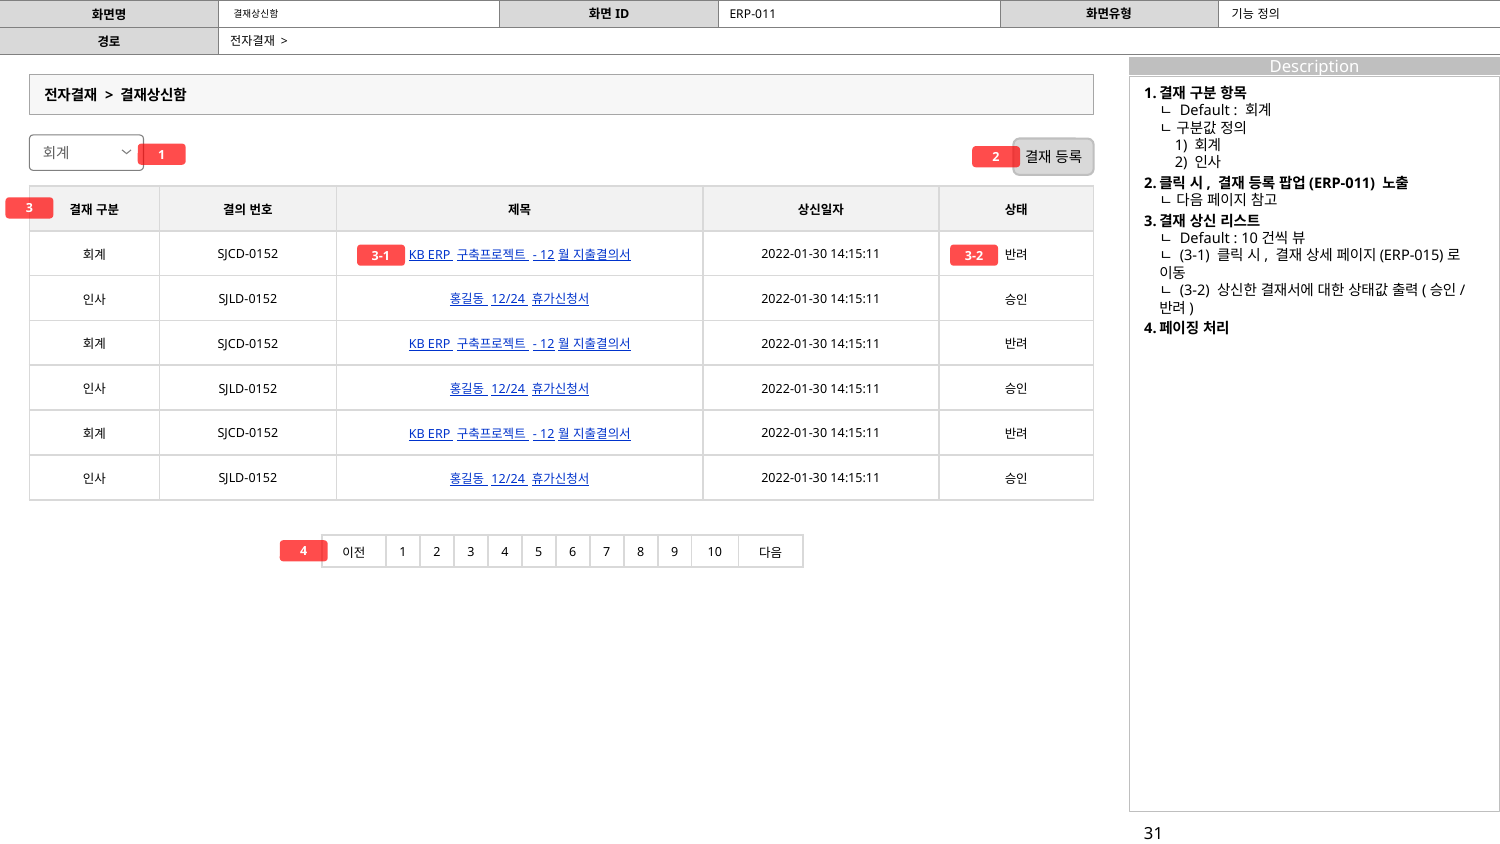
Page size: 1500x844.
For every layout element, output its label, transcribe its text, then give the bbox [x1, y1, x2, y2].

table_header 상신일자 [704, 187, 938, 230]
table_cell KB ERP 구축프로젝트 - 12월 지출결의서 [337, 232, 702, 275]
table_header 다음 [739, 536, 802, 566]
text_box 결재 구분 항목 ㄴ Default : 회계 ㄴ 구분값 정의 1) 회계 2) 인사 클릭 시, 결재 등록 팝업(ERP-011) 노출 ㄴ 다음 페이지 참고 결재 상신 리스트 ㄴ Default : 10건씩 뷰 ㄴ (3-1) 클릭 시, 결재 상세 페이지(ERP-015)로 이동 ㄴ (3-2) 상신한 결재서에 대한 상태값 출력(승인/반려) 페이징 처리 [1129, 76, 1500, 812]
table_cell 홍길동 12/24 휴가신청서 [337, 456, 702, 499]
table_header 3 [455, 536, 487, 566]
table_header 상태 [940, 187, 1093, 230]
table_cell 인사 [30, 456, 159, 499]
list 전자결재 > [218, 27, 1500, 55]
table_header 6 [557, 536, 589, 566]
list ERP-011 [717, 0, 999, 27]
table_cell 인사 [30, 276, 159, 320]
table_cell 회계 [30, 232, 159, 275]
table_cell 승인 [940, 456, 1093, 499]
table_cell 2022-01-30 14:15:11 [704, 232, 938, 275]
table_cell SJLD-0152 [160, 366, 336, 409]
text_box 2 [970, 144, 1023, 170]
table_cell 2022-01-30 14:15:11 [704, 276, 938, 320]
table_cell 승인 [940, 366, 1093, 409]
table_header 7 [591, 536, 623, 566]
table_header 결의 번호 [160, 187, 336, 230]
title 결재상신함 [218, 0, 502, 27]
table_cell KB ERP 구축프로젝트 - 12월 지출결의서 [337, 321, 702, 364]
text_box 3 [3, 195, 56, 221]
table_cell 2022-01-30 14:15:11 [704, 321, 938, 364]
table_cell 반려 [940, 411, 1093, 454]
table_header 9 [659, 536, 691, 566]
text_box 결재 등록 [1011, 136, 1096, 178]
text_box 3-2 [948, 242, 1001, 268]
table_cell 반려 [940, 232, 1093, 275]
table_cell 2022-01-30 14:15:11 [704, 366, 938, 409]
table_header 8 [625, 536, 657, 566]
table_cell SJCD-0152 [160, 321, 336, 364]
table_cell SJLD-0152 [160, 456, 336, 499]
table_header 결재 구분 [30, 187, 159, 230]
table_header 제목 [337, 187, 702, 230]
table_cell 반려 [940, 321, 1093, 364]
table_header 1 [387, 536, 419, 566]
table_cell 홍길동 12/24 휴가신청서 [337, 366, 702, 409]
table_cell 회계 [30, 411, 159, 454]
table_header 2 [421, 536, 453, 566]
text_box 1 [148, 141, 188, 167]
text_box 3-1 [354, 242, 408, 268]
table_header 4 [489, 536, 521, 566]
table_cell 승인 [940, 276, 1093, 320]
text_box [29, 134, 144, 171]
table_cell 인사 [30, 366, 159, 409]
table_header 10 [692, 536, 738, 566]
table_cell 회계 [30, 321, 159, 364]
table_cell 2022-01-30 14:15:11 [704, 411, 938, 454]
table_header 이전 [323, 536, 385, 566]
text_box 4 [277, 538, 330, 564]
table_cell KB ERP 구축프로젝트 - 12월 지출결의서 [337, 411, 702, 454]
table_header 5 [523, 536, 555, 566]
table_cell SJLD-0152 [160, 276, 336, 320]
text_box 전자결재 > 결재상신함 [27, 72, 1096, 117]
table_cell SJCD-0152 [160, 232, 336, 275]
table_cell 2022-01-30 14:15:11 [704, 456, 938, 499]
list 기능 정의 [1219, 0, 1498, 27]
table_cell SJCD-0152 [160, 411, 336, 454]
table_cell 홍길동 12/24 휴가신청서 [337, 276, 702, 320]
